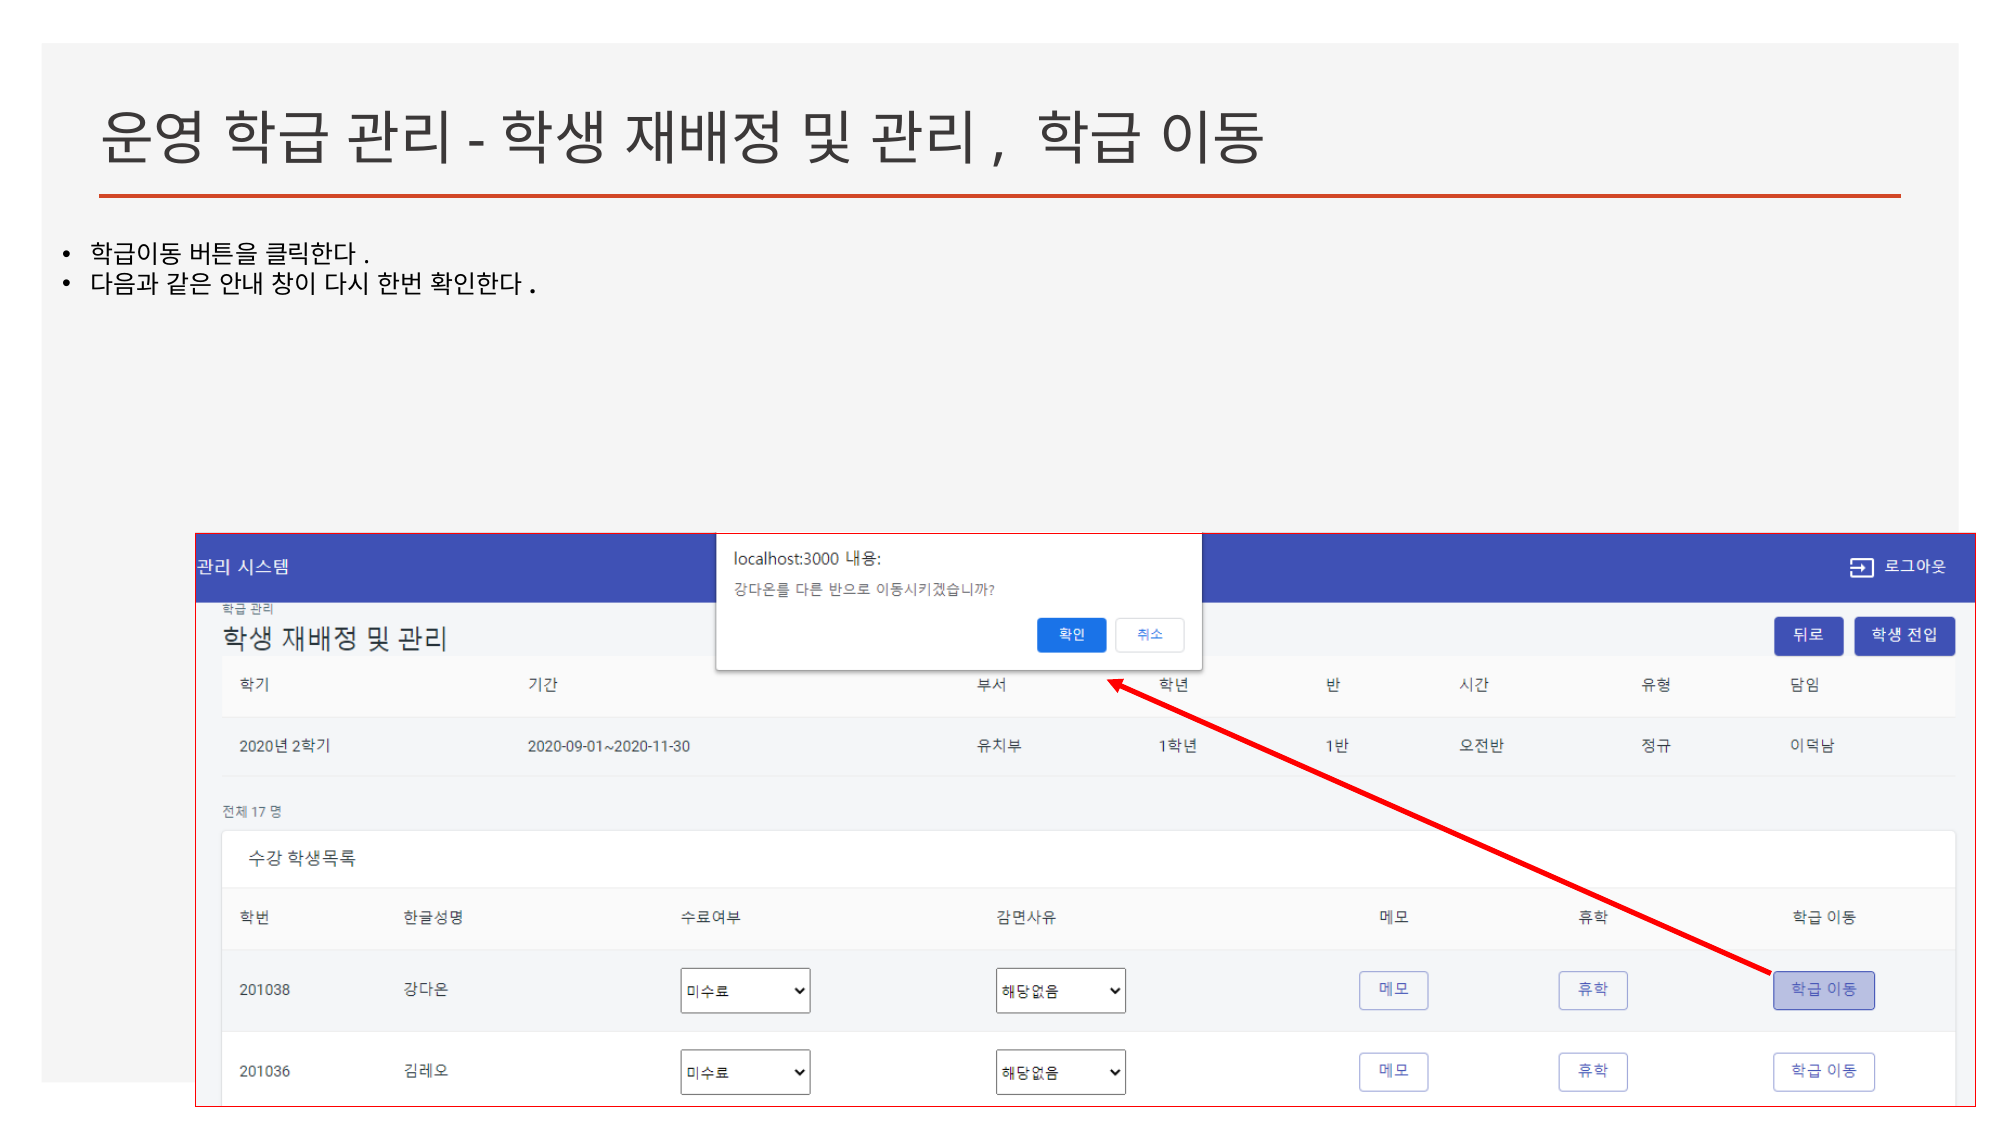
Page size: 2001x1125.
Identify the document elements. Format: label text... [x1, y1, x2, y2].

text_box 학급이동 버튼을 클릭한다. 다음과 같은 안내 창이 다시 한번 확인한다. [47, 231, 812, 306]
title 운영 학급 관리-학생 재배정 및 관리, 학급 이동 [85, 73, 1499, 179]
picture [195, 532, 1977, 1107]
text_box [1106, 679, 1771, 974]
